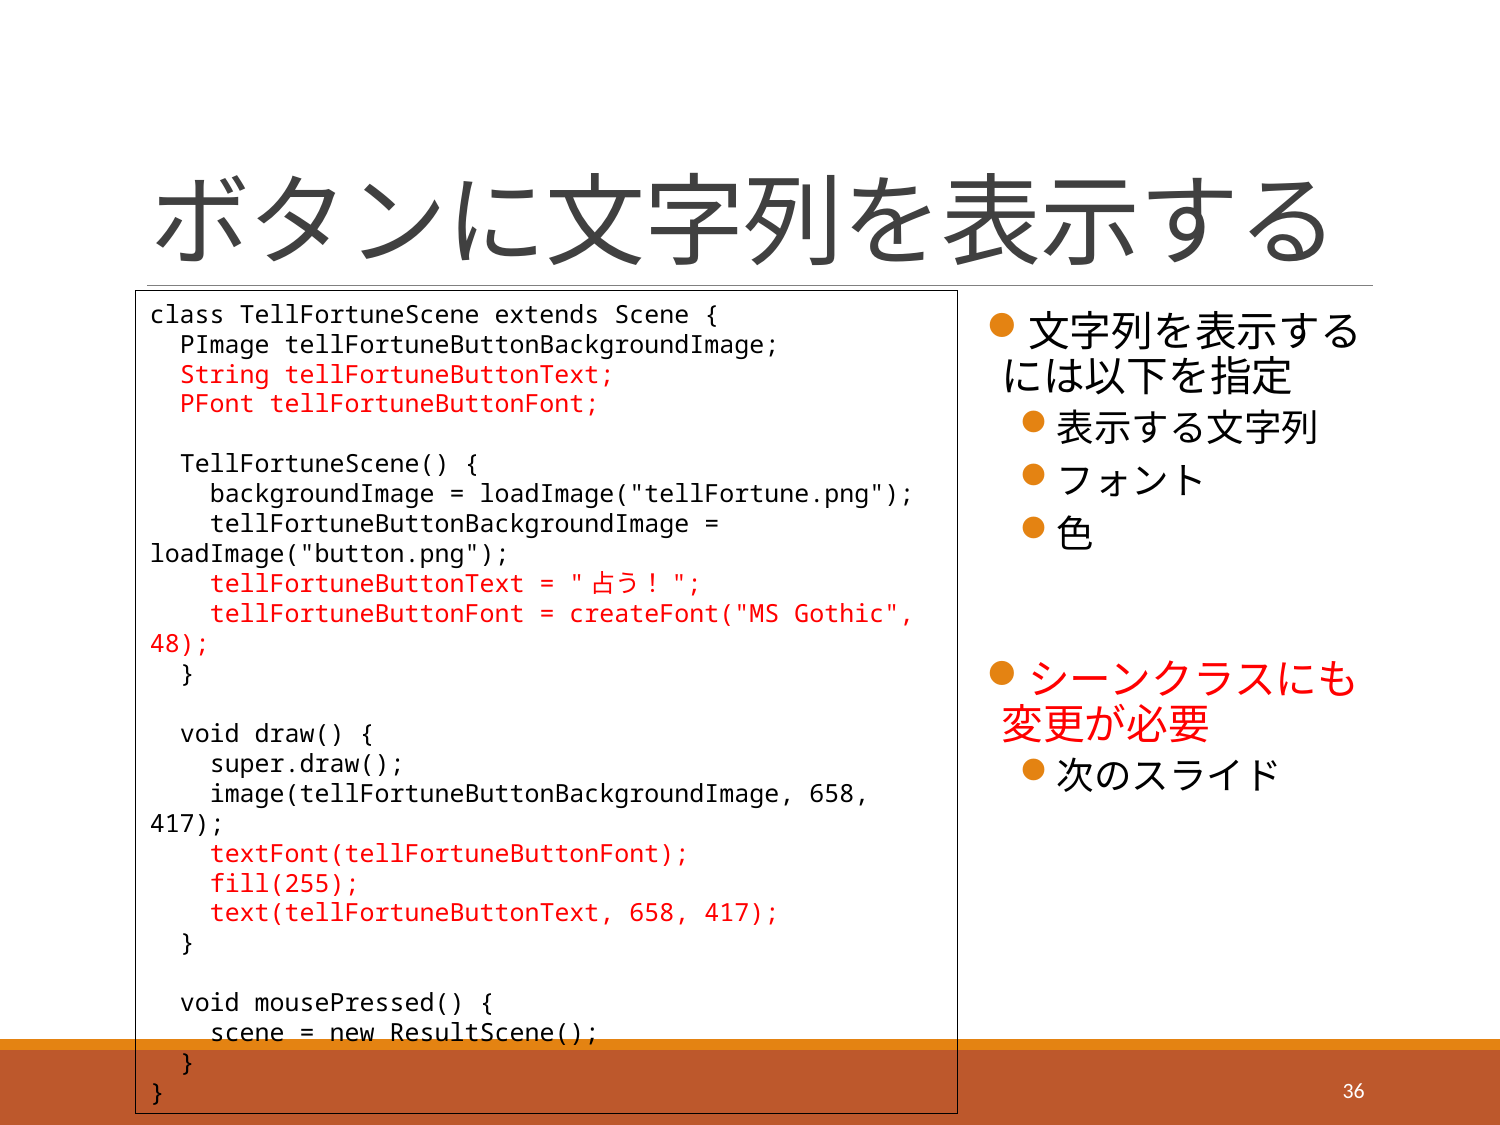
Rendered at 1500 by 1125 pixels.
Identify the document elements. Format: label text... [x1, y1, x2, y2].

text_box class TellFortuneScene extends Scene { PImage tellFortuneButtonBackgroundImage; String tellFortuneButtonText; PFont tellFortuneButtonFont; TellFortuneScene() { backgroundImage = loadImage("tellFortune.png"); tellFortuneButtonBackgroundImage = loadImage("button.png"); tellFortuneButtonText = "占う！"; tellFortuneButtonFont = createFont("MS Gothic", 48); } void draw() { super.draw(); image(tellFortuneButtonBackgroundImage, 658, 417); textFont(tellFortuneButtonFont); fill(255); text(tellFortuneButtonText, 658, 417); } void mousePressed() { scene = new ResultScene(); } } [135, 290, 958, 1114]
slide_number 36 [1218, 1059, 1380, 1120]
title ボタンに文字列を表示する [135, 47, 1373, 285]
list 文字列を表示するには以下を指定 表示する文字列 フォント 色 シーンクラスにも変更が必要 次のスライド [986, 302, 1373, 963]
